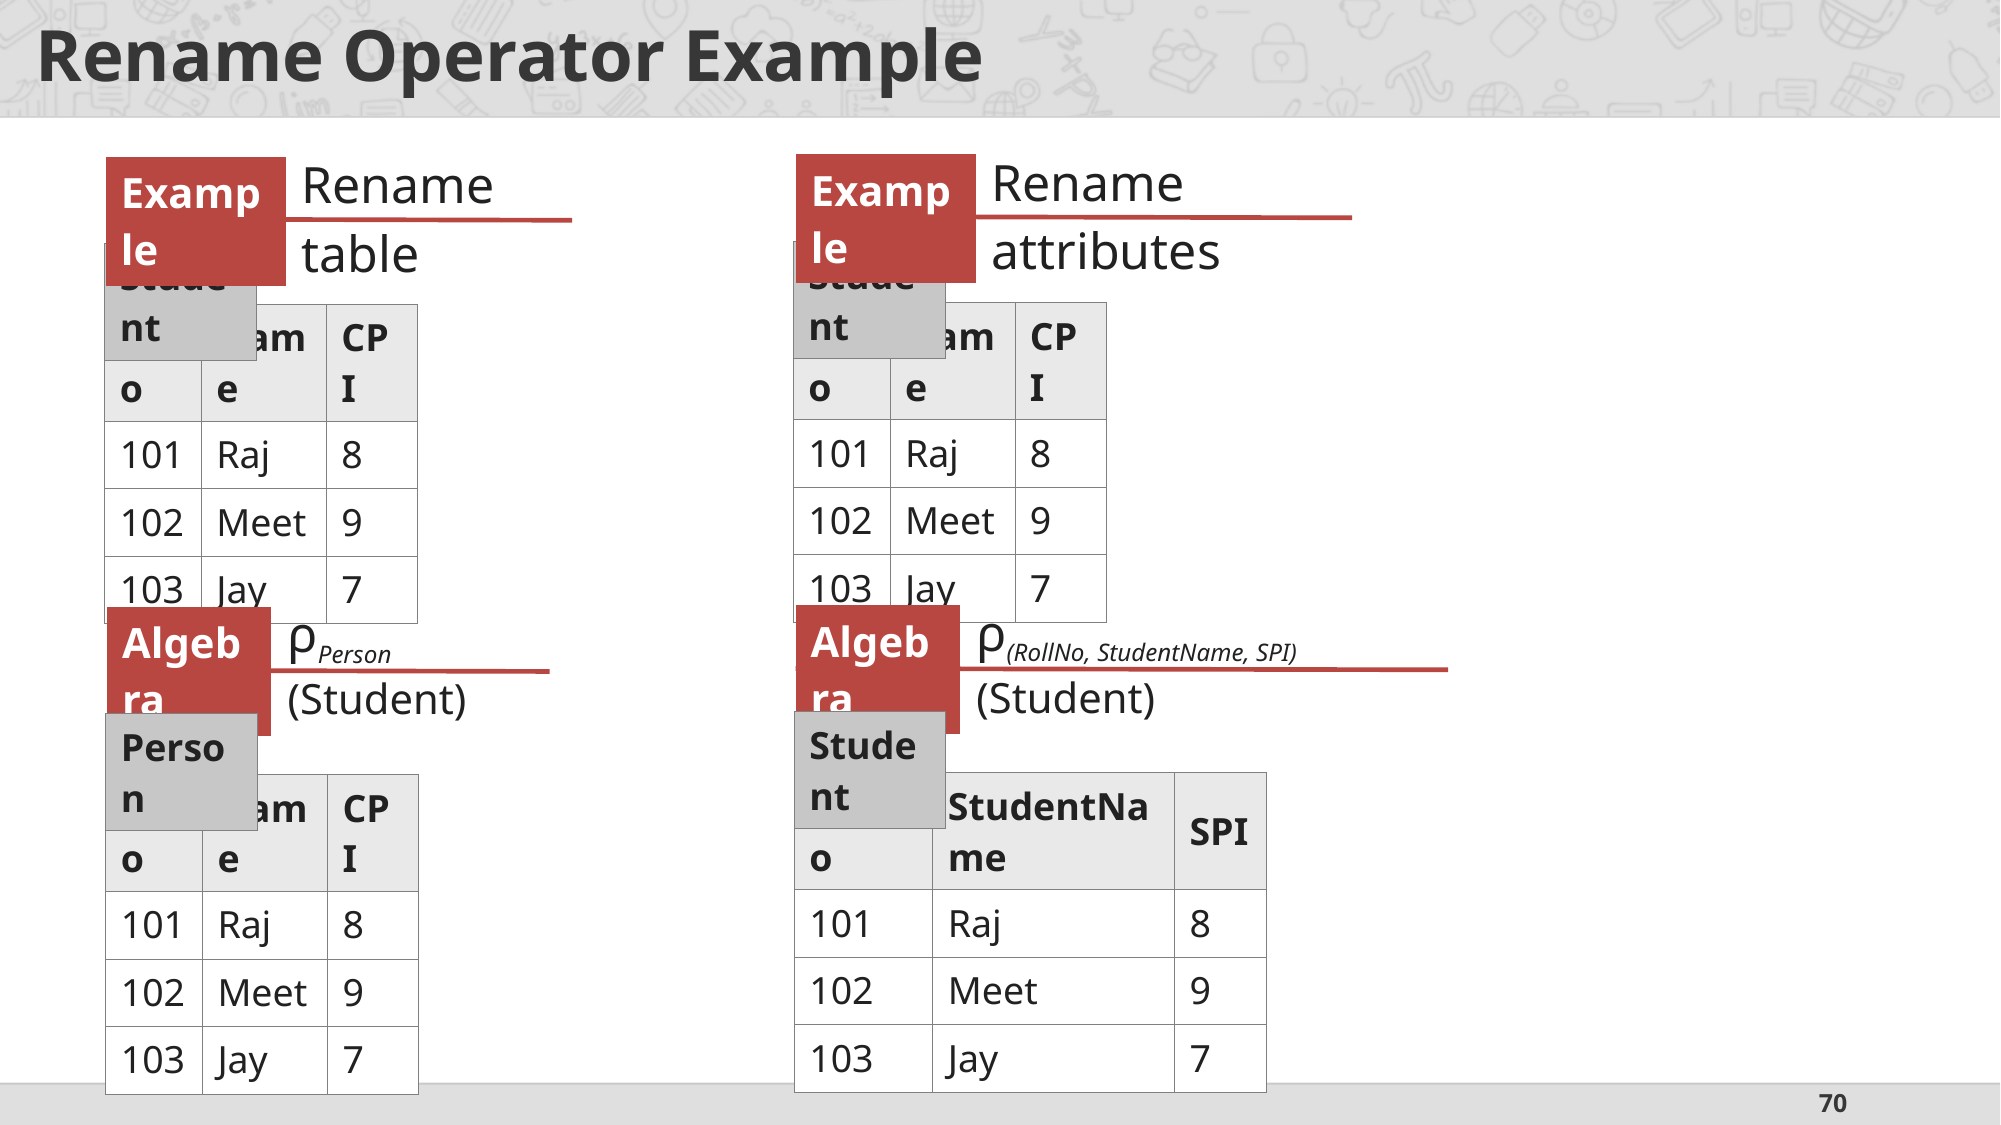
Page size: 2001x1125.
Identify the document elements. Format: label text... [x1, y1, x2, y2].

table_header Algebra [107, 672, 271, 736]
table_header Example [796, 154, 976, 216]
table_cell Jay [202, 557, 326, 623]
table_header Name [202, 305, 326, 421]
table_cell Meet [202, 489, 326, 556]
table_cell 101 [795, 890, 932, 957]
table_header SPI [1175, 773, 1266, 889]
table_cell 103 [795, 1025, 932, 1092]
table_cell 7 [1016, 555, 1106, 590]
table_header Name [891, 303, 1015, 419]
table_cell 8 [1016, 420, 1106, 487]
table_header CPI [328, 775, 418, 891]
table_cell Meet [933, 958, 1174, 1024]
table_header Student [795, 712, 945, 828]
table_header StudentName [933, 773, 1174, 889]
table_header Name [203, 775, 327, 891]
table_cell 102 [794, 488, 890, 554]
table_cell 9 [1016, 488, 1106, 554]
table_header RNo [106, 831, 202, 891]
table_cell Raj [203, 892, 327, 959]
table_cell 102 [795, 958, 932, 1024]
table_cell Jay [891, 555, 1015, 622]
table_header Algebra [107, 607, 271, 670]
table_header RollNo [795, 829, 932, 889]
table_cell Raj [891, 420, 1015, 487]
table_header Example [106, 157, 286, 286]
table_cell 103 [794, 555, 890, 622]
table_cell 7 [1175, 1025, 1266, 1092]
table_cell 101 [106, 892, 202, 959]
table_header Rename table [287, 143, 586, 295]
title Rename Operator Example [0, 0, 2000, 117]
table_header CPI [1016, 303, 1106, 419]
table_header Example [796, 218, 976, 283]
table_cell 8 [1175, 890, 1266, 957]
table_cell 101 [794, 420, 890, 487]
table_cell Jay [933, 1025, 1174, 1092]
table_cell 101 [105, 422, 201, 488]
table_header RNo [105, 361, 201, 421]
table_cell 102 [106, 960, 202, 1026]
table_header Student [105, 244, 256, 360]
table_header Rename attributes [976, 140, 1379, 292]
table_cell 9 [1175, 958, 1266, 1024]
table_cell Raj [933, 890, 1174, 957]
table_cell 9 [328, 960, 418, 1026]
table_cell 7 [328, 1027, 418, 1094]
table_cell 102 [105, 489, 201, 556]
table_cell 103 [106, 1027, 202, 1094]
table_header ρ(RollNo, StudentName, SPI) (Student) [961, 590, 1478, 733]
table_header Rno [794, 359, 890, 419]
table_cell 8 [328, 892, 418, 959]
table_cell 7 [327, 557, 417, 592]
table_cell 8 [327, 422, 417, 488]
table_header CPI [327, 305, 417, 421]
table_cell 103 [105, 557, 201, 623]
table_header Student [794, 242, 945, 358]
table_cell Meet [891, 488, 1015, 554]
table_header Algebra [796, 670, 960, 734]
table_cell Raj [202, 422, 326, 488]
table_header Person [106, 714, 257, 830]
table_cell Jay [203, 1027, 327, 1094]
table_cell Meet [203, 960, 327, 1026]
table_header ρPerson (Student) [273, 592, 572, 735]
table_cell 9 [327, 489, 417, 556]
table_header Algebra [796, 605, 960, 668]
